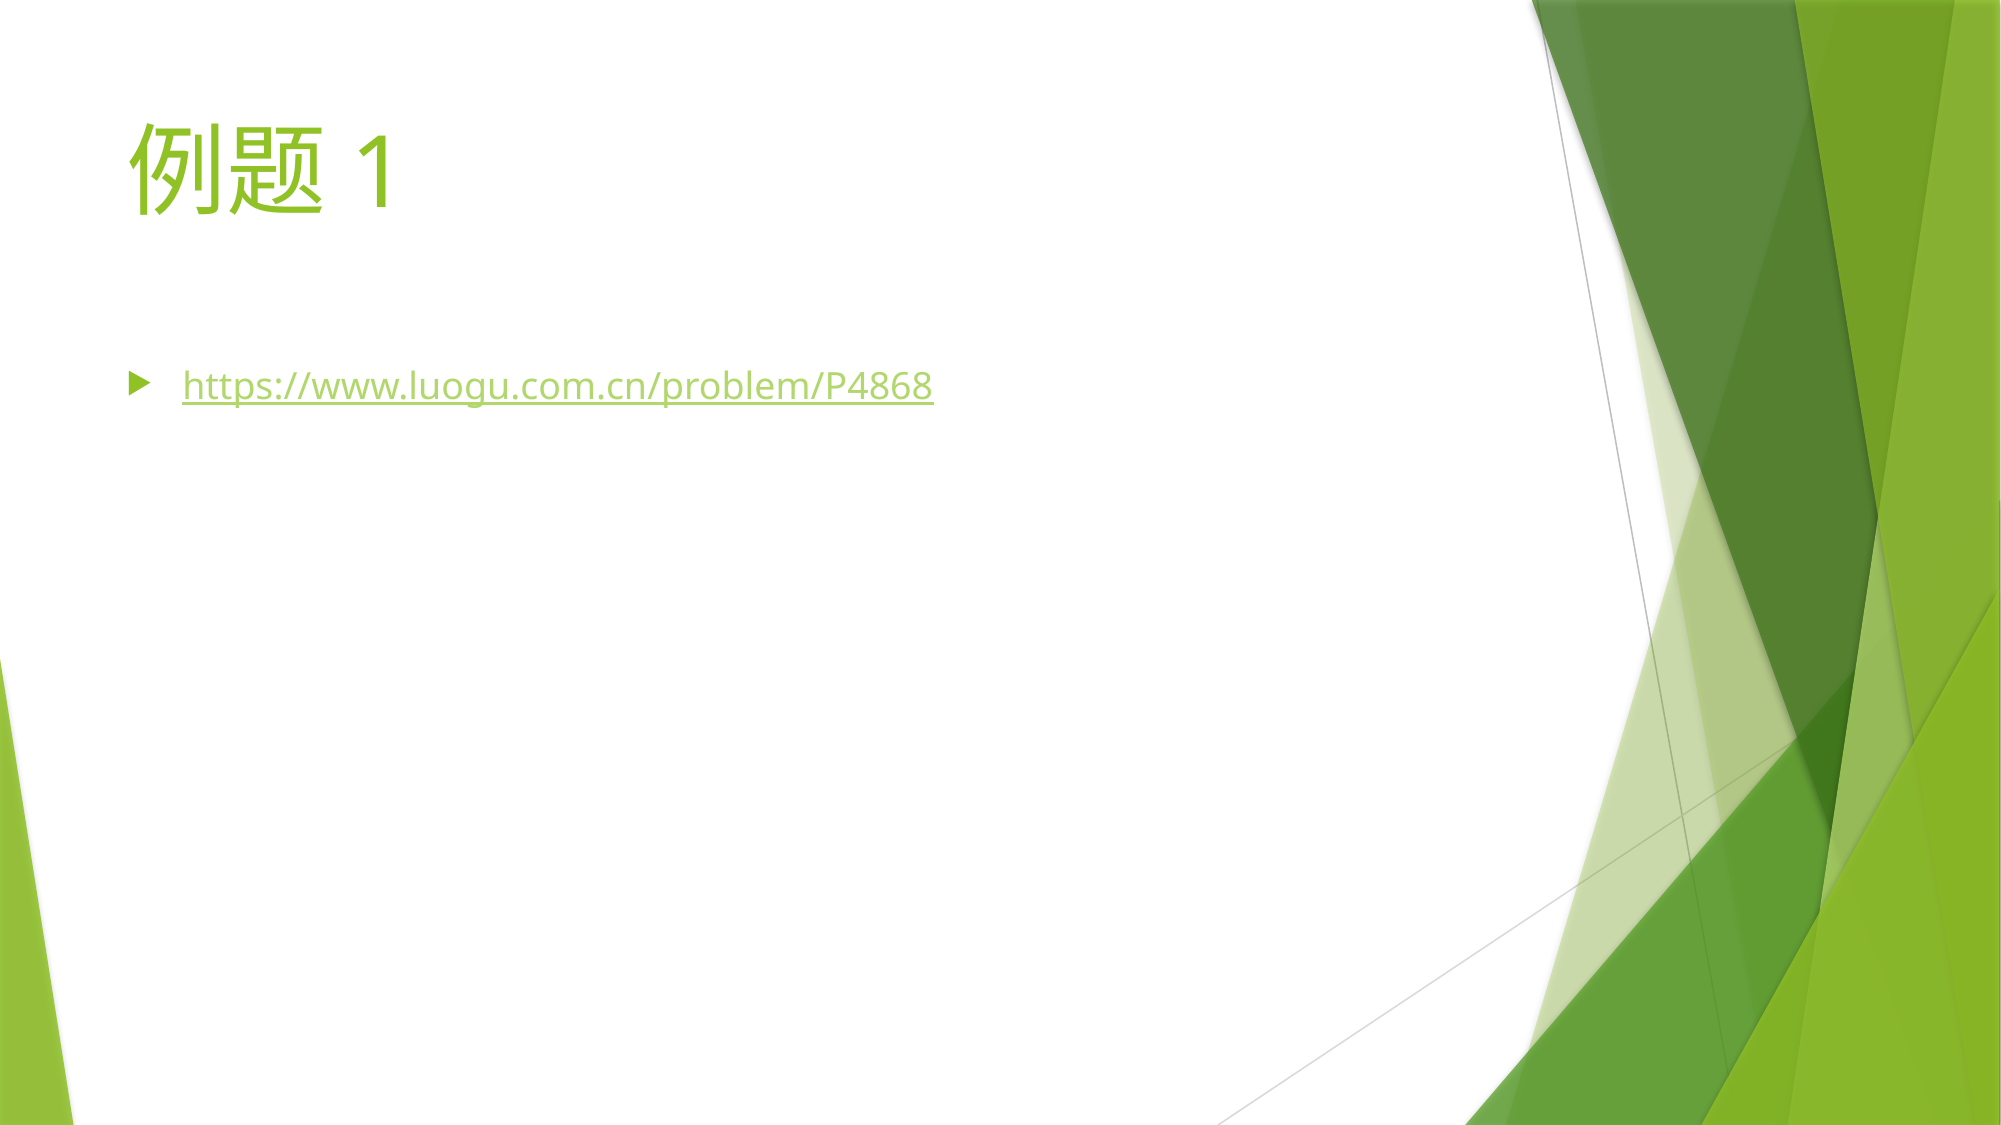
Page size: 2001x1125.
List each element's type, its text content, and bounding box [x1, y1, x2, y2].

list https://www.luogu.com.cn/problem/P4868 [111, 354, 1522, 992]
title 例题1 [111, 99, 1522, 317]
